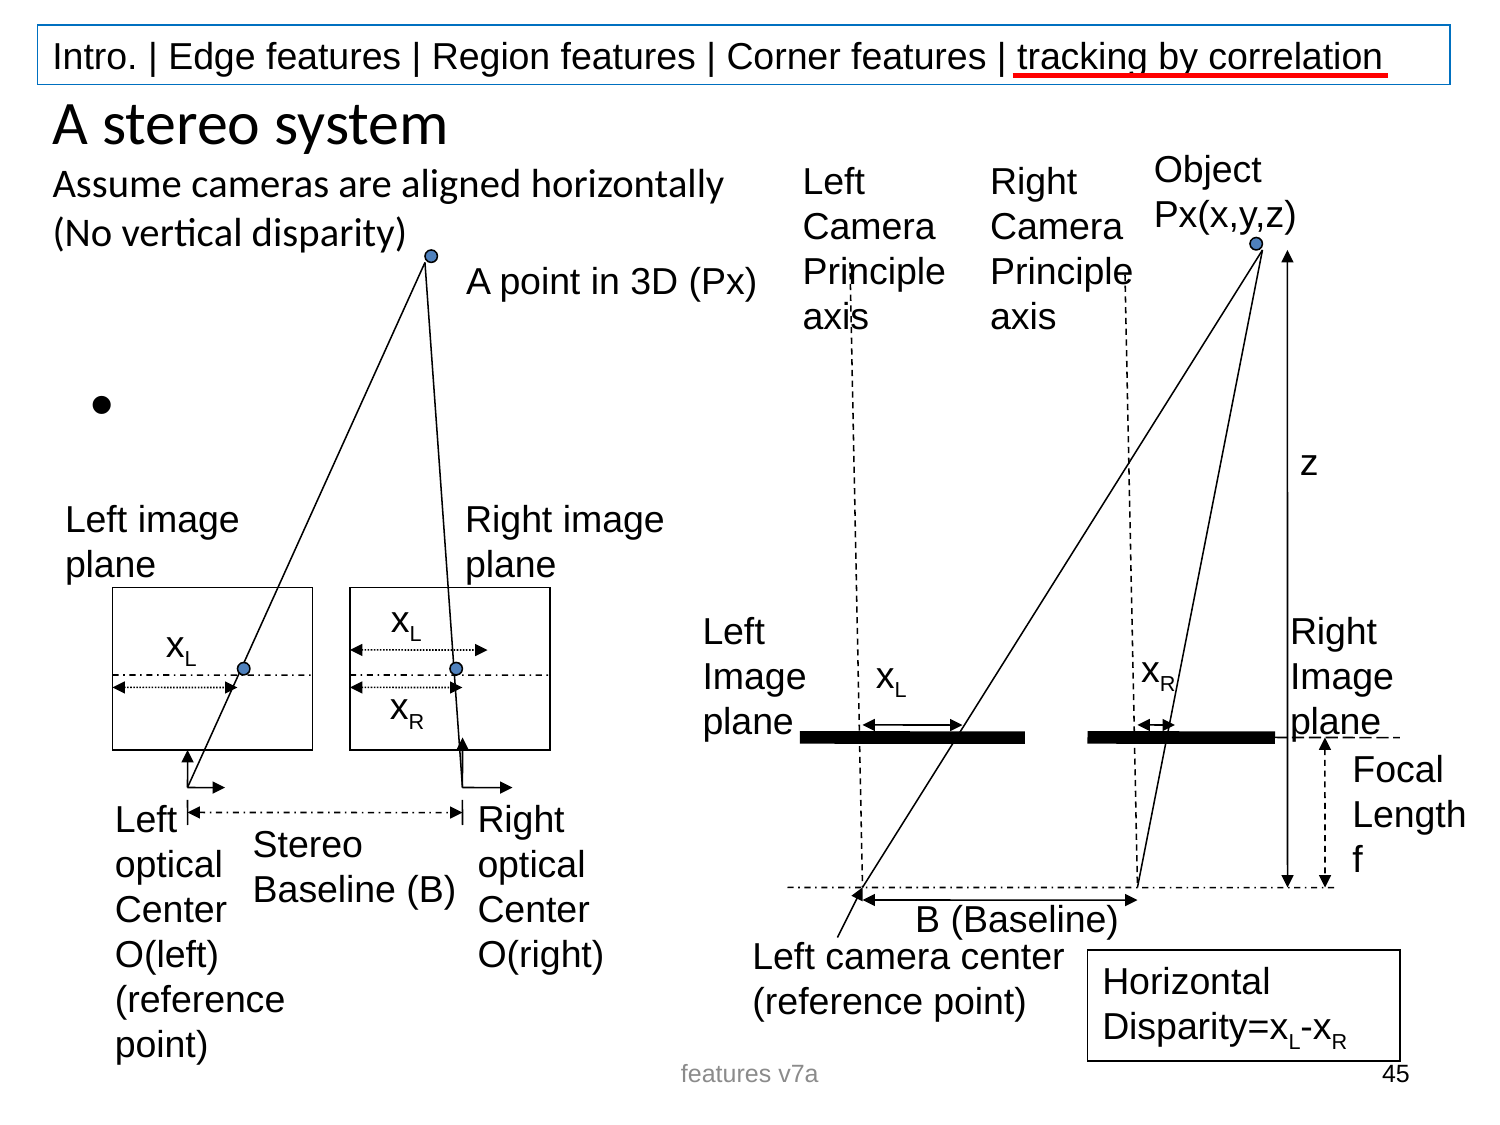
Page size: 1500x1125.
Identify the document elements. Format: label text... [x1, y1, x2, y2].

text_box Horizontal Disparity=xL-xR [1087, 949, 1400, 1061]
text_box [225, 681, 238, 694]
text_box [450, 806, 462, 812]
text_box [187, 806, 205, 819]
text_box [1281, 750, 1294, 888]
text_box [1249, 243, 1263, 250]
text_box Left Image plane [687, 599, 832, 750]
list [75, 357, 1425, 1081]
text_box xR [375, 674, 475, 741]
text_box [1137, 718, 1175, 732]
text_box [863, 893, 900, 907]
text_box xR [1126, 637, 1191, 704]
text_box B (Baseline) [900, 887, 1134, 948]
footer features v7a [512, 1042, 988, 1103]
text_box z [1285, 430, 1334, 491]
text_box [472, 643, 488, 657]
text_box [424, 249, 438, 263]
title A stereo system Assume cameras are aligned horizontally (No vertical disparity) [37, 75, 1388, 263]
text_box xL [861, 643, 922, 710]
text_box Right image plane [450, 487, 691, 593]
text_box [212, 781, 224, 787]
text_box [112, 587, 313, 750]
text_box [349, 643, 363, 657]
text_box Left camera center (reference point) [737, 924, 1091, 1030]
text_box Right Image plane [1275, 599, 1420, 750]
text_box [1281, 249, 1294, 430]
text_box [350, 587, 550, 750]
text_box Stereo Baseline (B) [237, 812, 472, 918]
text_box [500, 781, 512, 787]
text_box Right Camera Principle axis [975, 149, 1149, 345]
text_box Focal Length f [1337, 737, 1482, 888]
text_box Left Camera Principle axis [787, 149, 961, 345]
text_box xL [376, 587, 437, 654]
text_box [181, 750, 194, 787]
text_box [837, 887, 863, 938]
slide_number 45 [1074, 1042, 1425, 1103]
text_box [862, 718, 963, 732]
text_box [349, 681, 363, 694]
text_box A point in 3D (Px) [451, 249, 773, 310]
text_box [1318, 871, 1332, 887]
text_box [112, 681, 126, 694]
text_box xL [151, 612, 212, 679]
text_box Left image plane [50, 487, 266, 593]
text_box Left optical Center O(left) (reference point) [100, 787, 301, 1073]
text_box Right optical Center O(right) [462, 787, 620, 983]
text_box Object Px(x,y,z) [1138, 137, 1312, 243]
